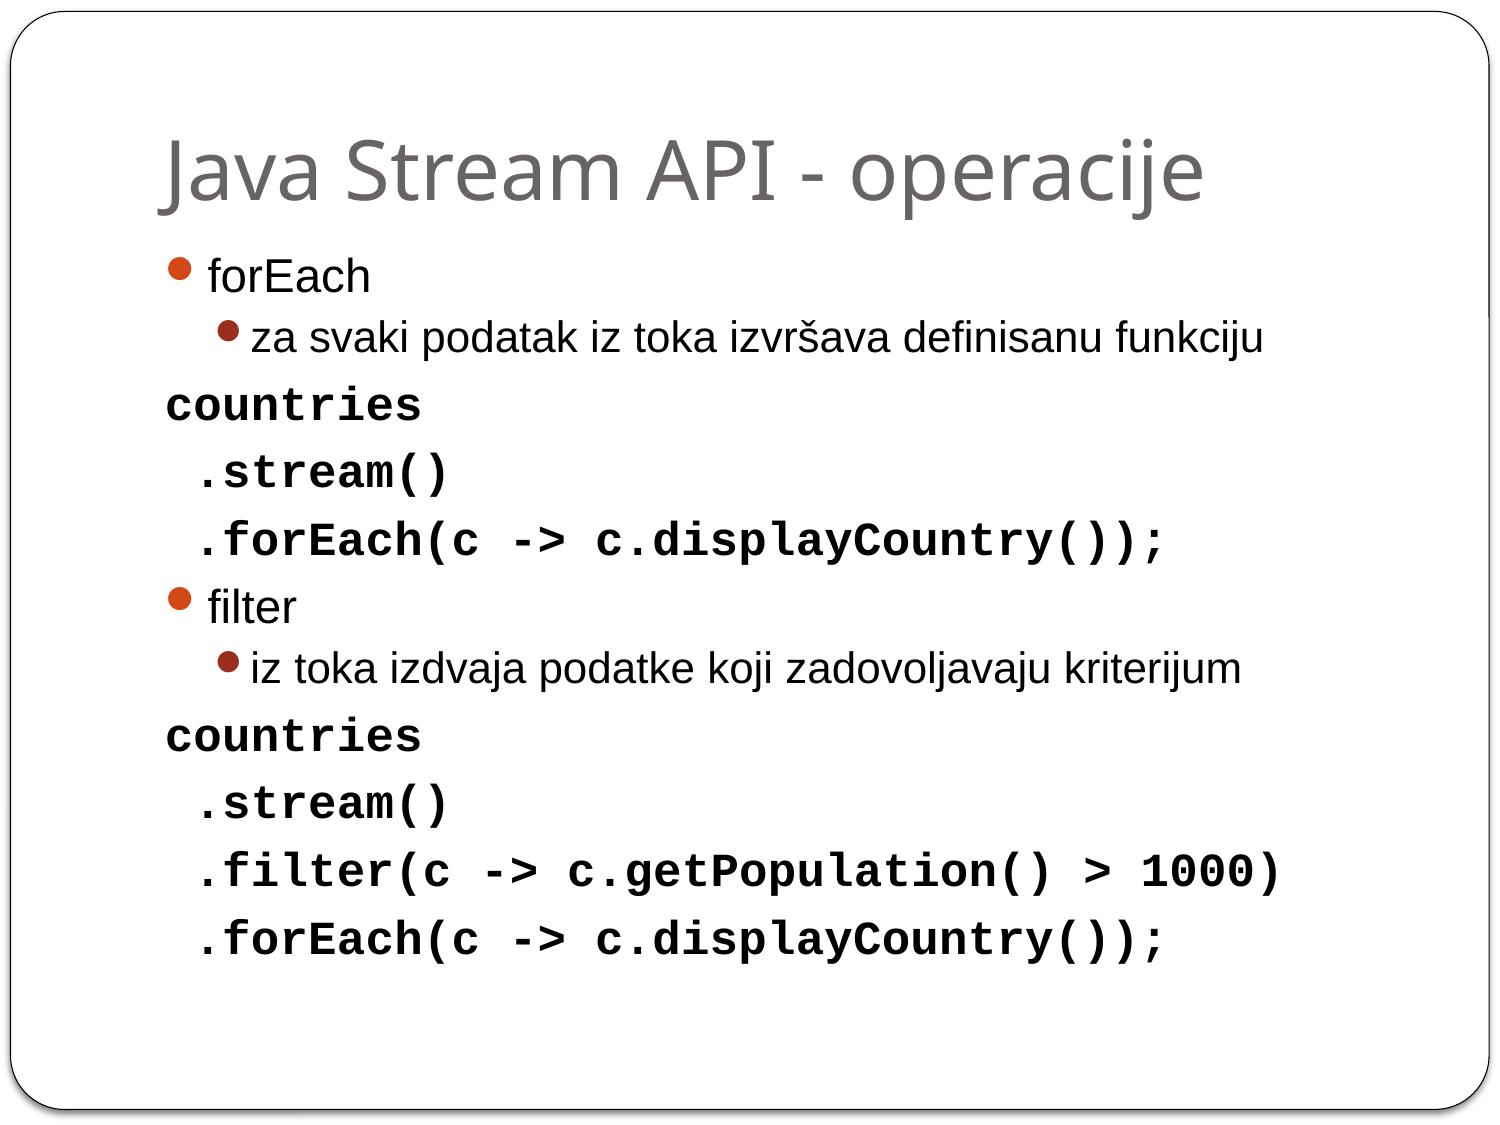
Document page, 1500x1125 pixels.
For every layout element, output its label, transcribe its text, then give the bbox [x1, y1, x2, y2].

list forEach za svaki podatak iz toka izvršava definisanu funkciju countries .stream() .forEach(c -> c.displayCountry()); filter iz toka izdvaja podatke koji zadovoljavaju kriterijum countries .stream() .filter(c -> c.getPopulation() > 1000) .forEach(c -> c.displayCountry()); [150, 237, 1425, 988]
title Java Stream API - operacije [150, 45, 1425, 233]
